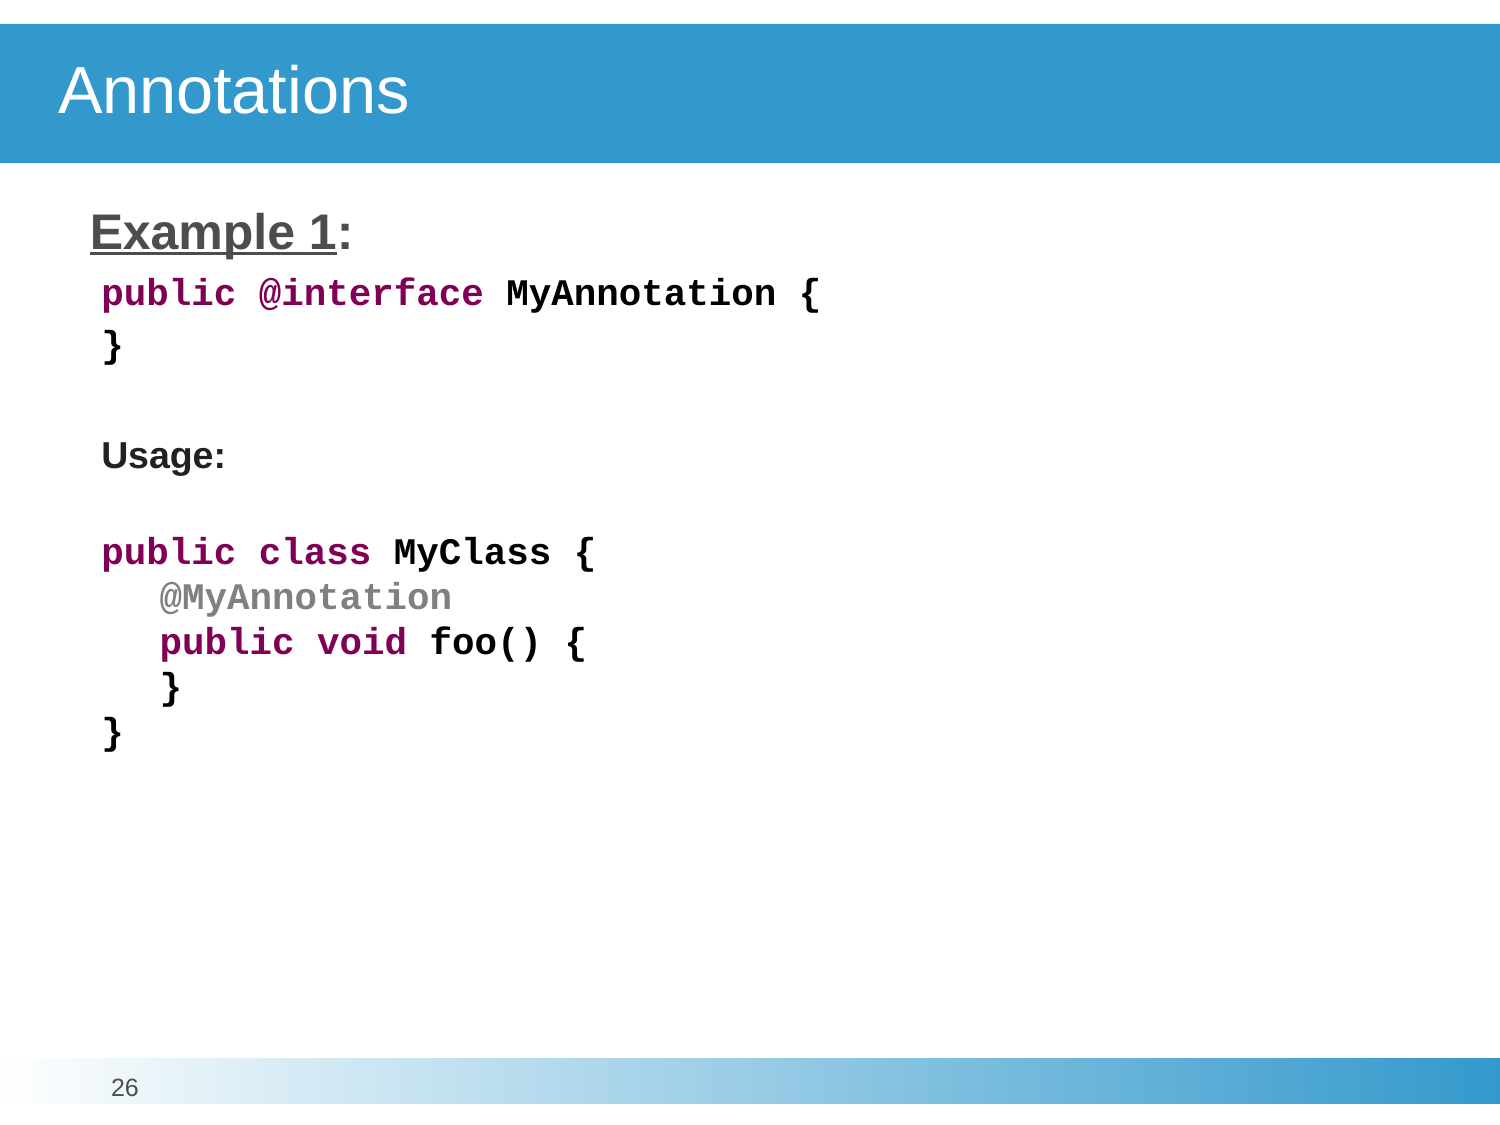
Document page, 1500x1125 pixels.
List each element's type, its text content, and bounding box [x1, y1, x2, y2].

slide_number 26 [45, 1074, 205, 1122]
text_box Example 1: [74, 191, 1425, 274]
text_box public @interface MyAnnotation { } Usage: public class MyClass { @MyAnnotation public void foo() { } } [101, 273, 1399, 753]
title Annotations [0, 23, 1500, 164]
